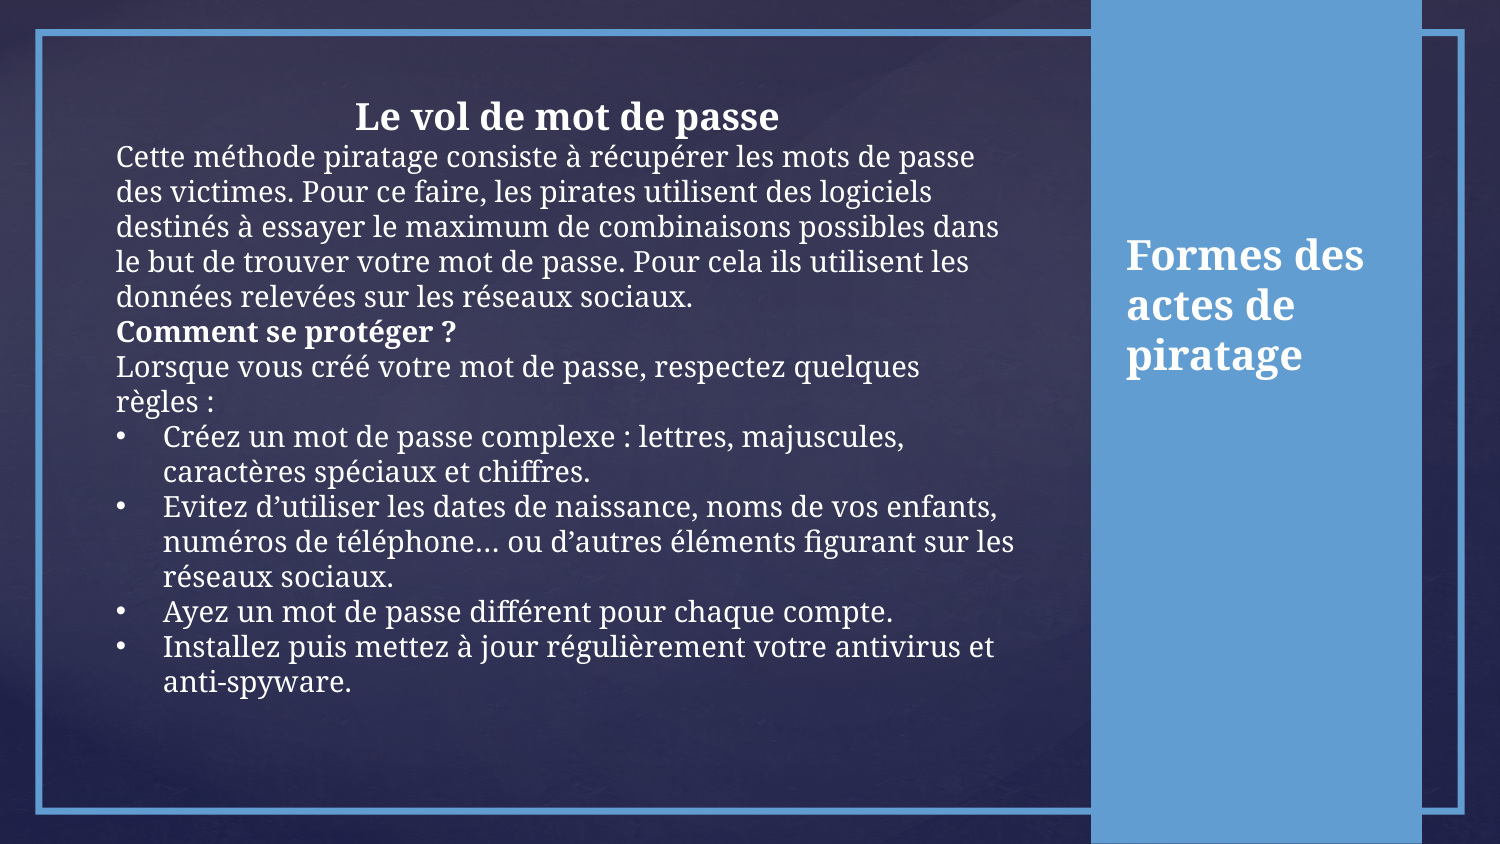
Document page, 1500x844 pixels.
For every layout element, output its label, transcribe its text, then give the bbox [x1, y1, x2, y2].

text_box Formes des actes de piratage [1111, 221, 1424, 351]
text_box [1090, 0, 1423, 844]
text_box [34, 27, 1090, 816]
text_box [1423, 27, 1466, 816]
text_box Le vol de mot de passe Cette méthode piratage consiste à récupérer les mots de passe des victimes. Pour ce faire, les pirates utilisent des logiciels destinés à essayer le maximum de combinaisons possibles dans le but de trouver votre mot de passe. Pour cela ils utilisent les données relevées sur les réseaux sociaux. Comment se protéger ? Lorsque vous créé votre mot de passe, respectez quelques règles : Créez un mot de passe complexe : lettres, majuscules, caractères spéciaux et chiffres. Evitez d’utiliser les dates de naissance, noms de vos enfants, numéros de téléphone… ou d’autres éléments figurant sur les réseaux sociaux. Ayez un mot de passe différent pour chaque compte. Installez puis mettez à jour régulièrement votre antivirus et anti-spyware. [101, 86, 1035, 786]
